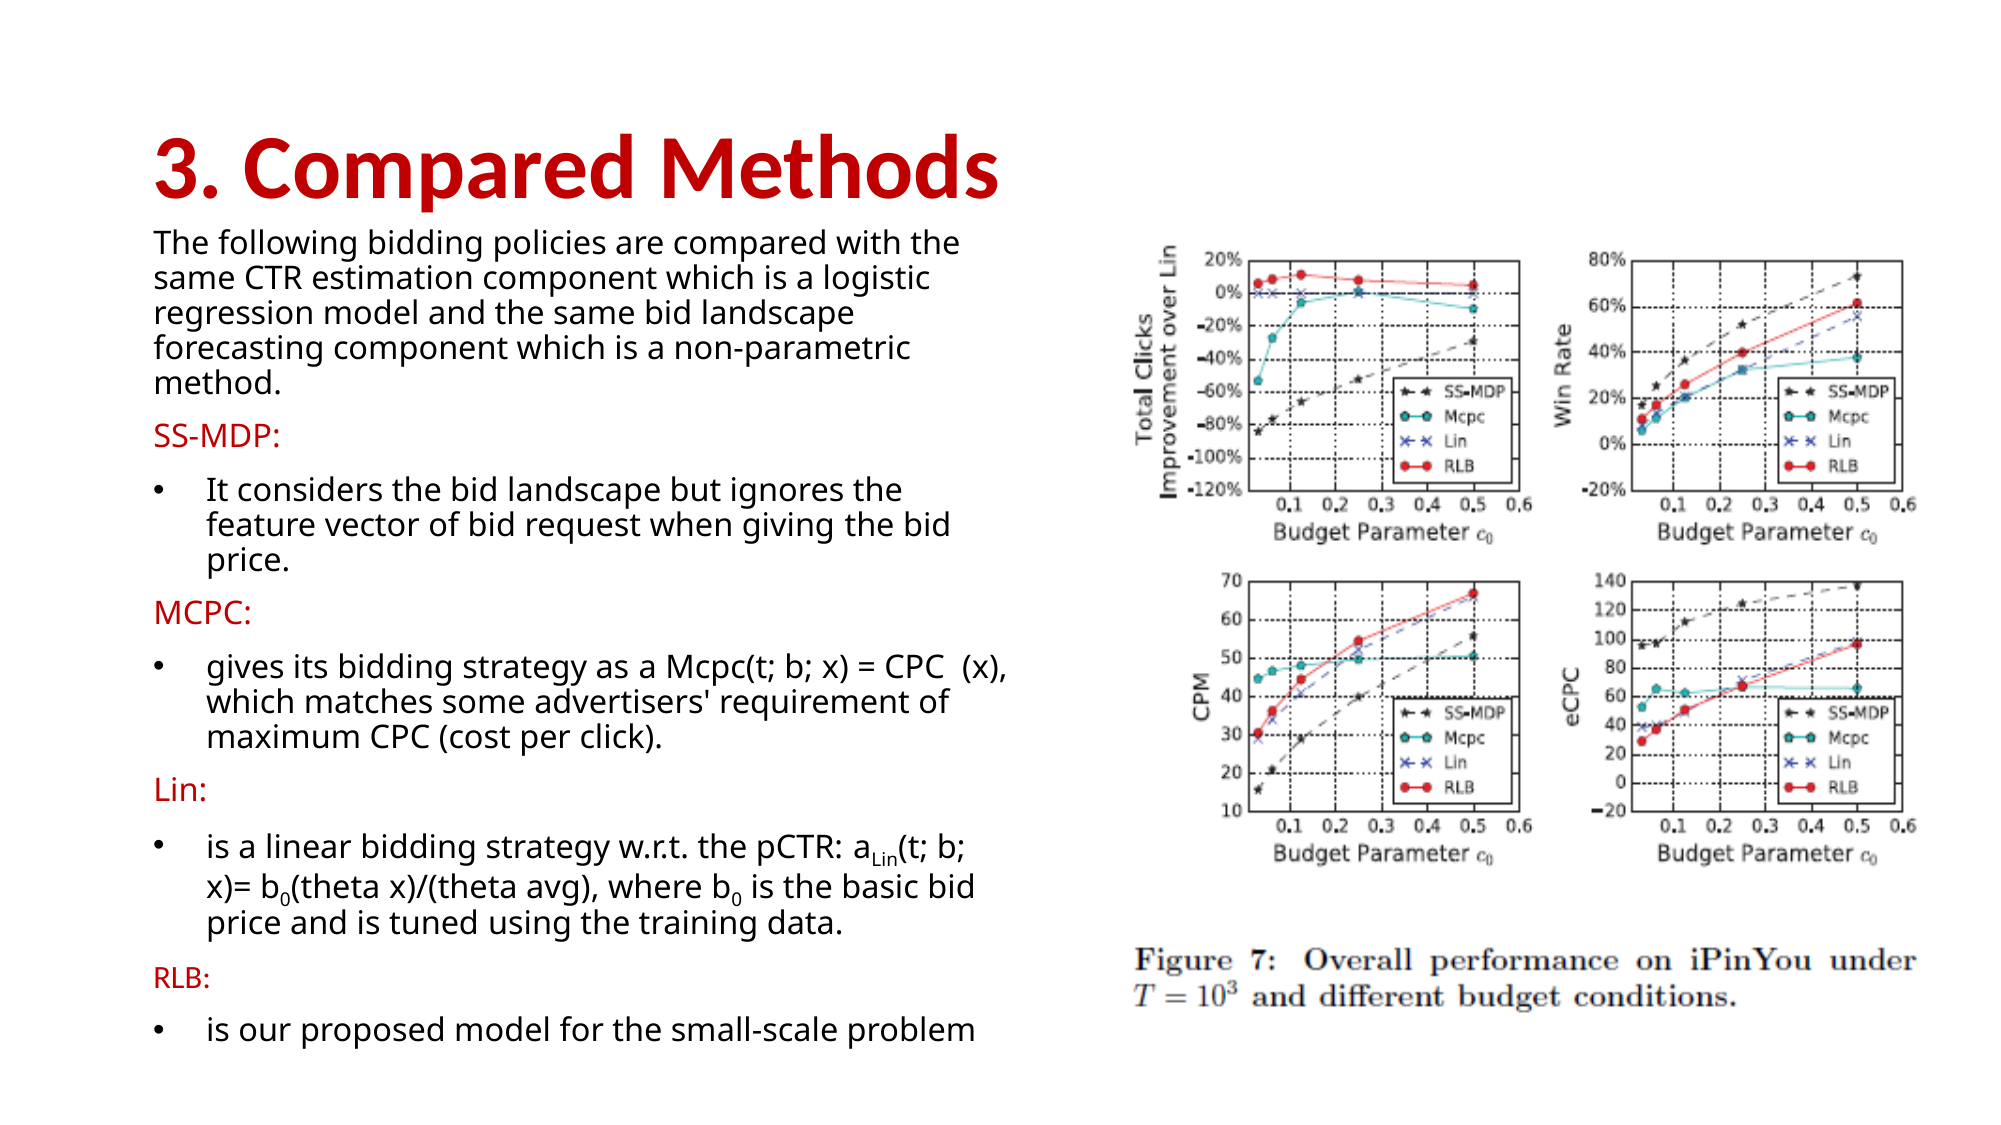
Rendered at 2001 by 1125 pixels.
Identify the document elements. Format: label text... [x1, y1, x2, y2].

title 3. Compared Methods [137, 59, 1863, 278]
list The following bidding policies are compared with the same CTR estimation component which is a logistic regression model and the same bid landscape forecasting component which is a non-parametric method. SS-MDP: It considers the bid landscape but ignores the feature vector of bid request when giving the bid price. MCPC: gives its bidding strategy as a Mcpc(t; b; x) = CPC (x), which matches some advertisers' requirement of maximum CPC (cost per click). Lin: is a linear bidding strategy w.r.t. the pCTR: aLin(t; b; x)= b0(theta x)/(theta avg), where b0 is the basic bid price and is tuned using the training data. RLB: is our proposed model for the small-scale problem [120, 218, 1023, 1066]
picture [1071, 186, 1975, 1034]
